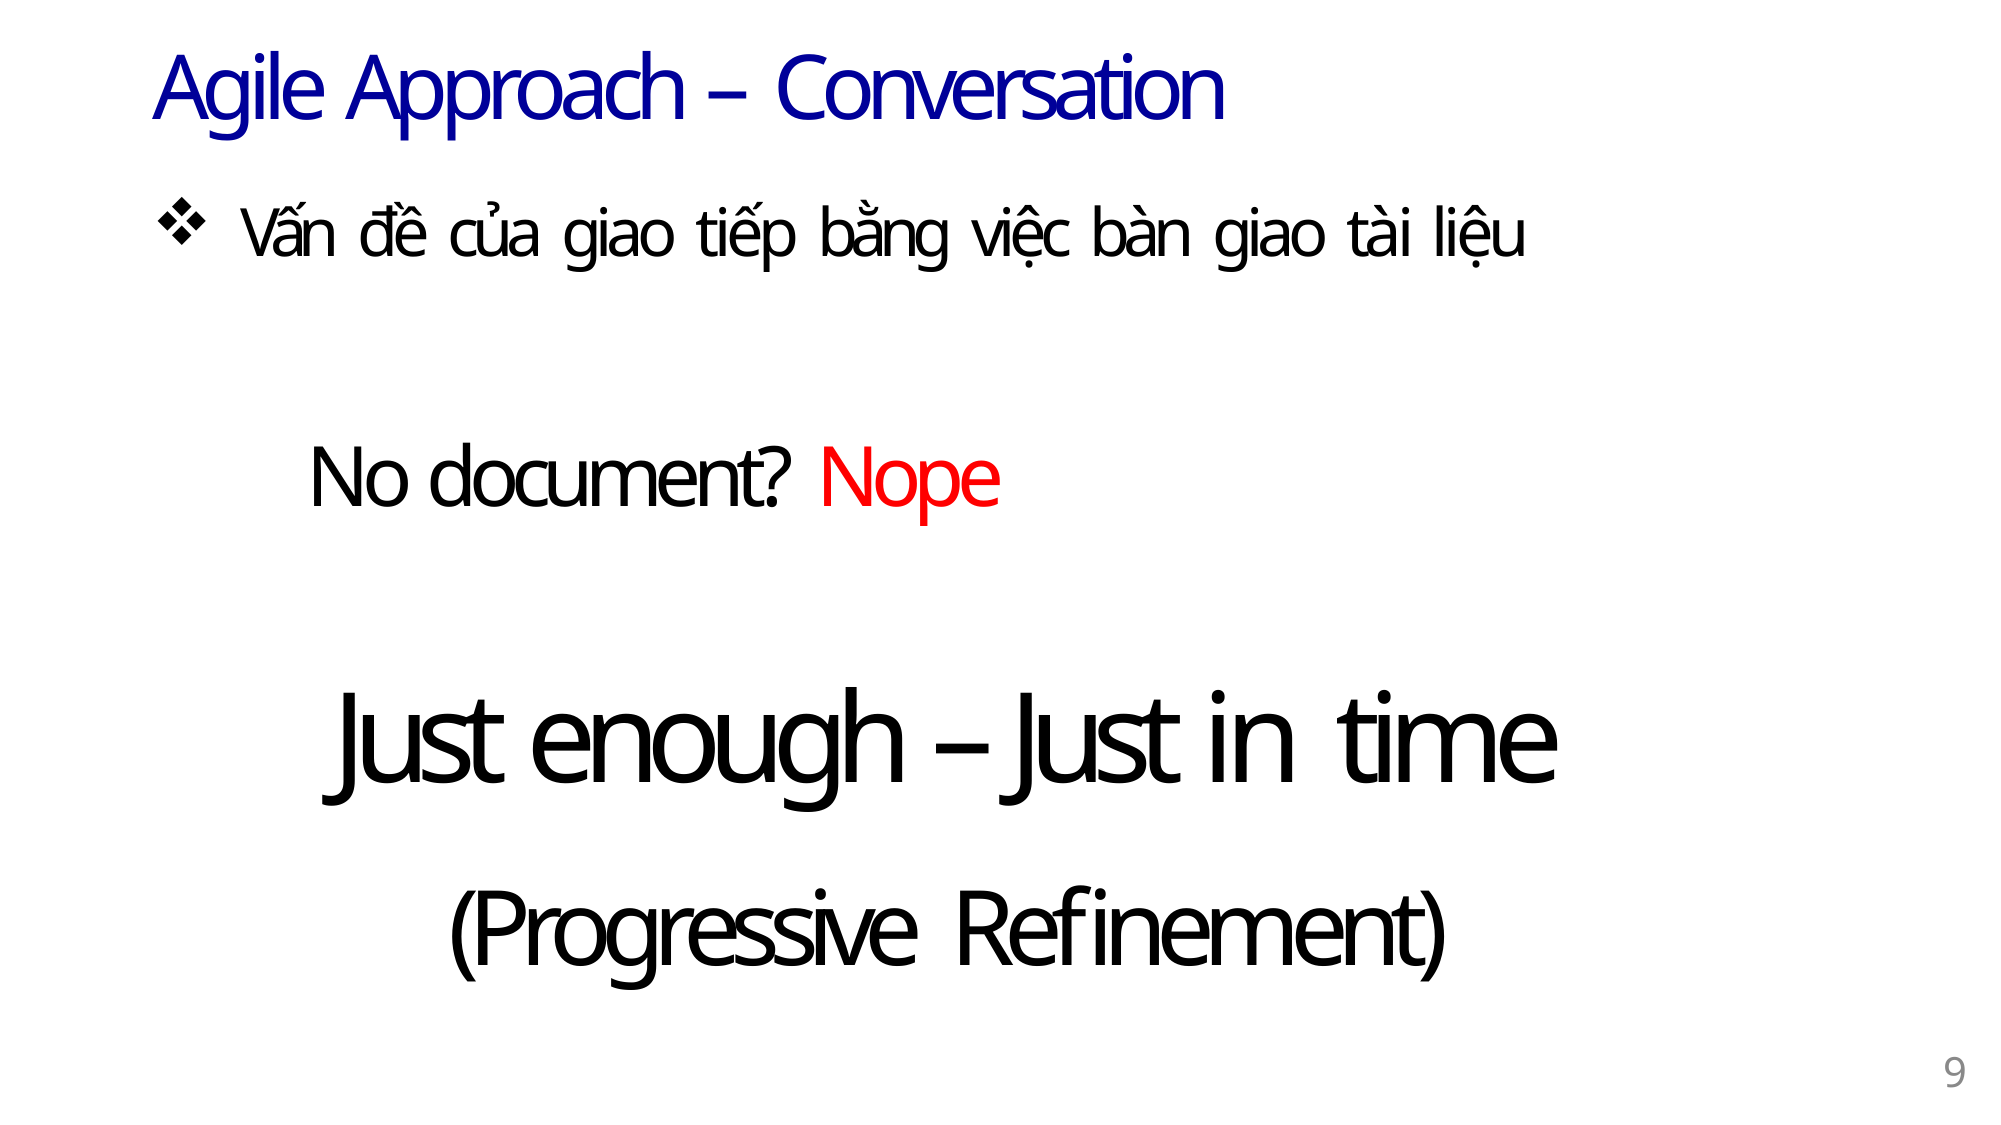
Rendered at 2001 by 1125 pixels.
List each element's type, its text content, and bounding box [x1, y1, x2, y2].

text_box Agile Approach – Conversation Vấn đề của giao tiếp bằng việc bàn giao tài liệu No document? Nope Just enough – Just in time (Progressive Refinement) [150, 27, 1604, 987]
text_box 3 [1937, 1045, 1972, 1103]
